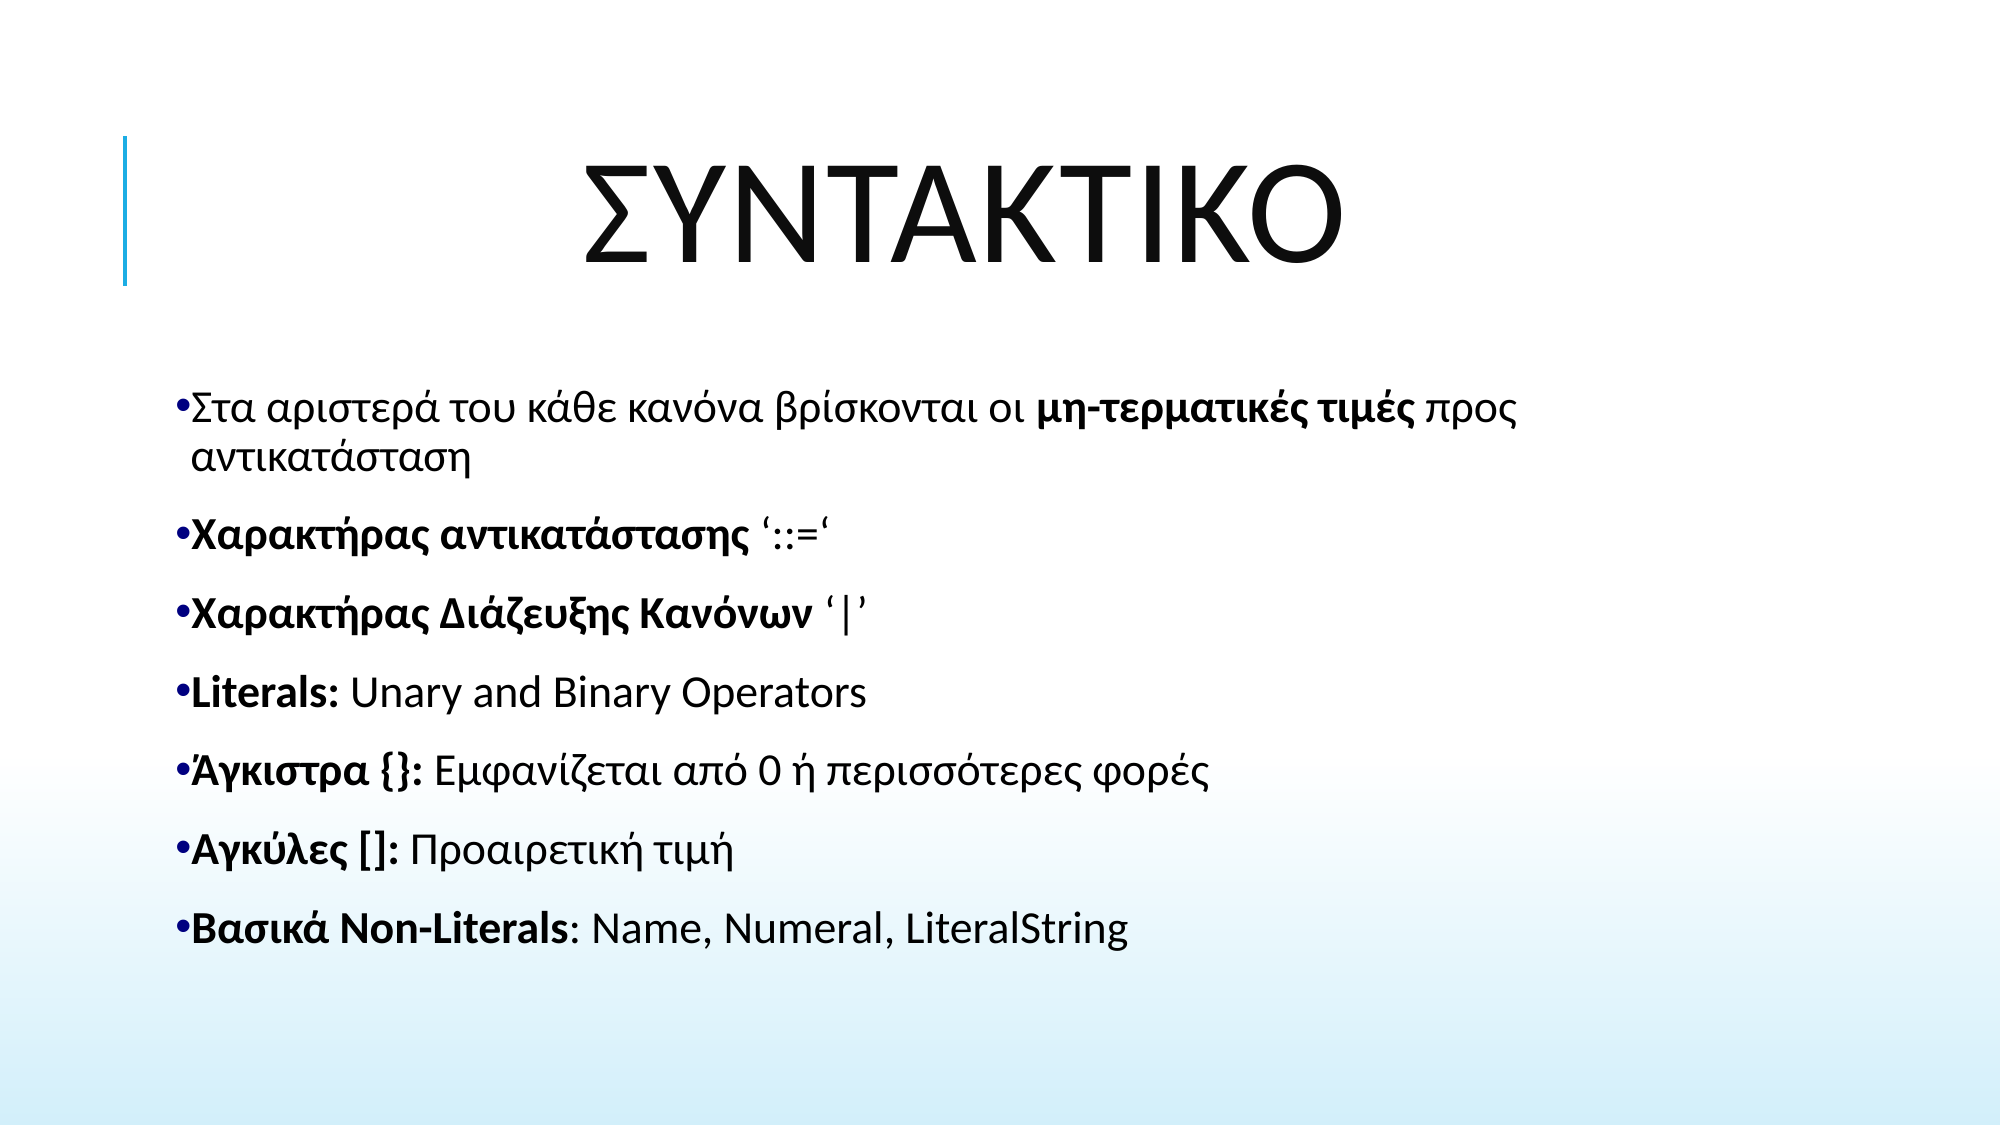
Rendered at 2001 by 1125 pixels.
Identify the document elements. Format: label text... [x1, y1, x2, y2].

list Στα αριστερά του κάθε κανόνα βρίσκονται οι μη-τερματικές τιμές προς αντικατάσταση Χαρακτήρας αντικατάστασης ‘::=‘ Χαρακτήρας Διάζευξης Κανόνων ‘|’ Literals: Unary and Binary Operators Άγκιστρα {}: Εμφανίζεται από 0 ή περισσότερες φορές Αγκύλες []: Προαιρετική τιμή Βασικά Non-Literals: Name, Numeral, LiteralString [168, 375, 1763, 1035]
title ΣΥΝΤΑΚΤΙΚΟ [168, 96, 1763, 342]
